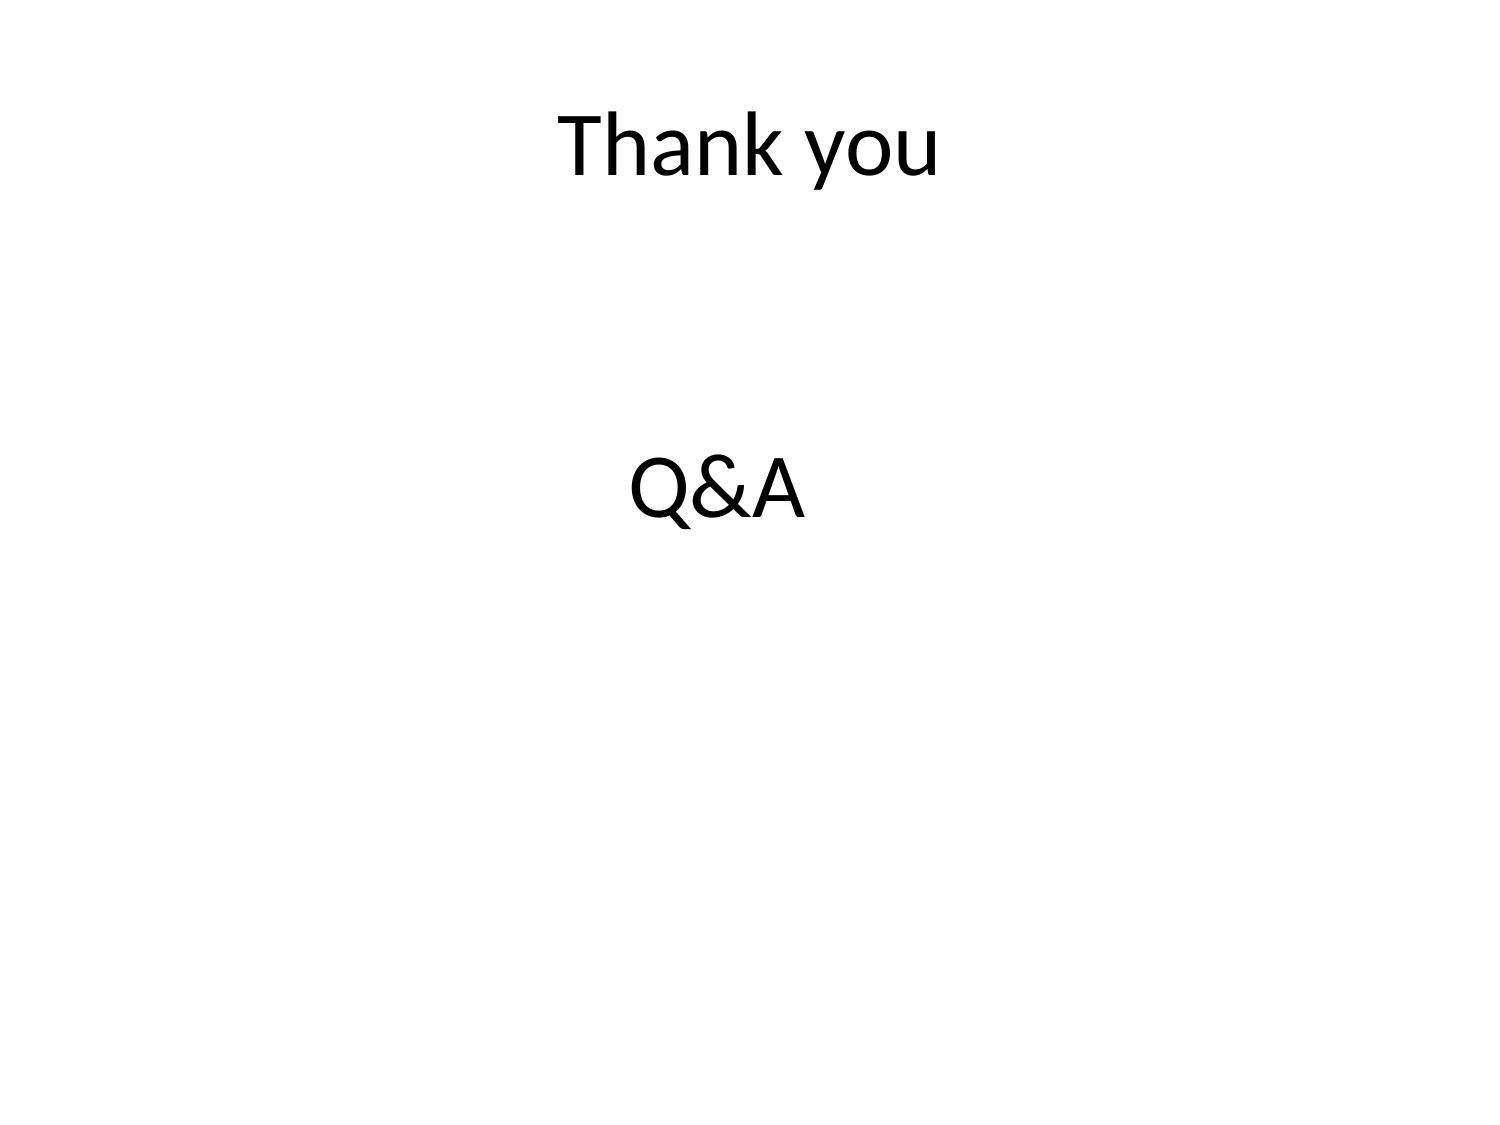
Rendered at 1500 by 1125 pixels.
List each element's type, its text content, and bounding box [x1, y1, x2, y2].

title Thank you [75, 45, 1425, 233]
text_box Q&A [41, 386, 1392, 575]
